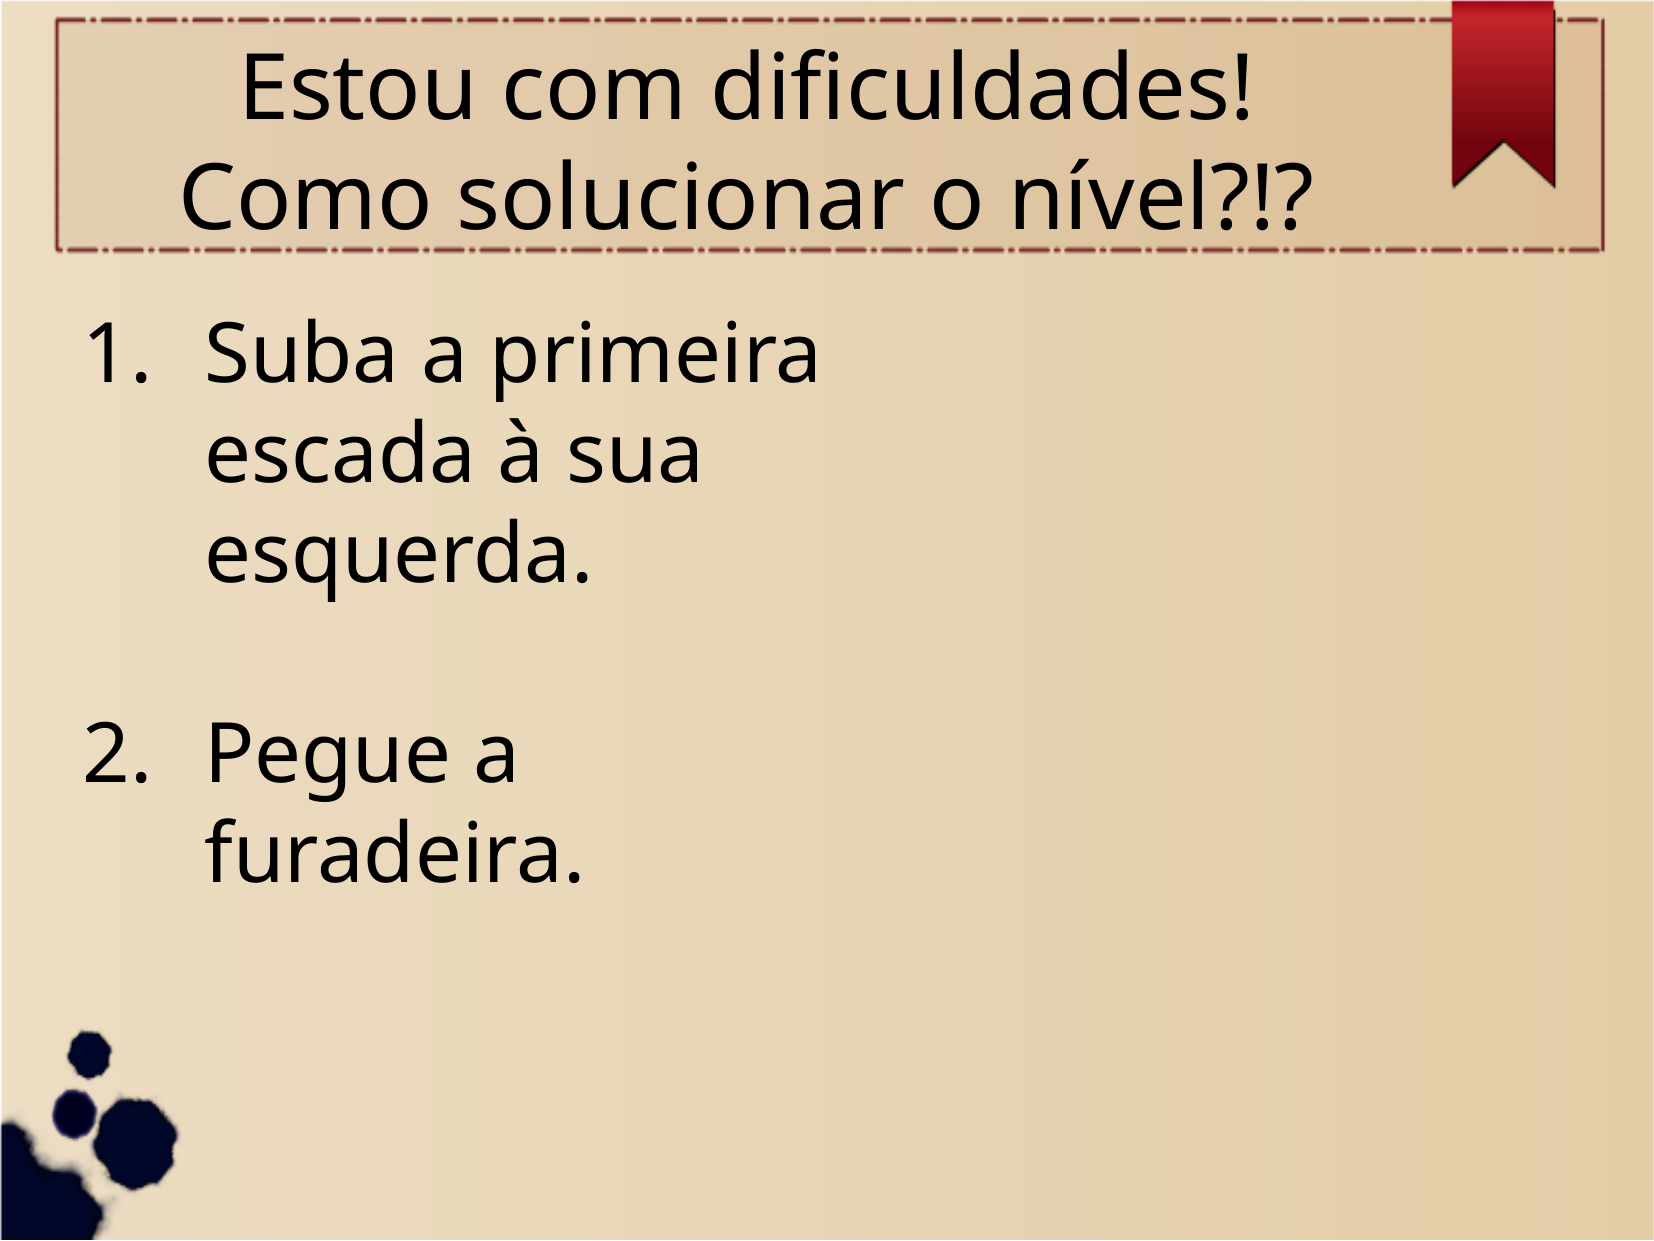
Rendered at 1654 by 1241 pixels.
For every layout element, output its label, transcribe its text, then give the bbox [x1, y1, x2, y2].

picture [0, 0, 1654, 1240]
subtitle Suba a primeira escada à sua esquerda. Pegue a furadeira. [82, 299, 1571, 1223]
title Estou com dificuldades! Como solucionar o nível?!? [82, 47, 1412, 229]
